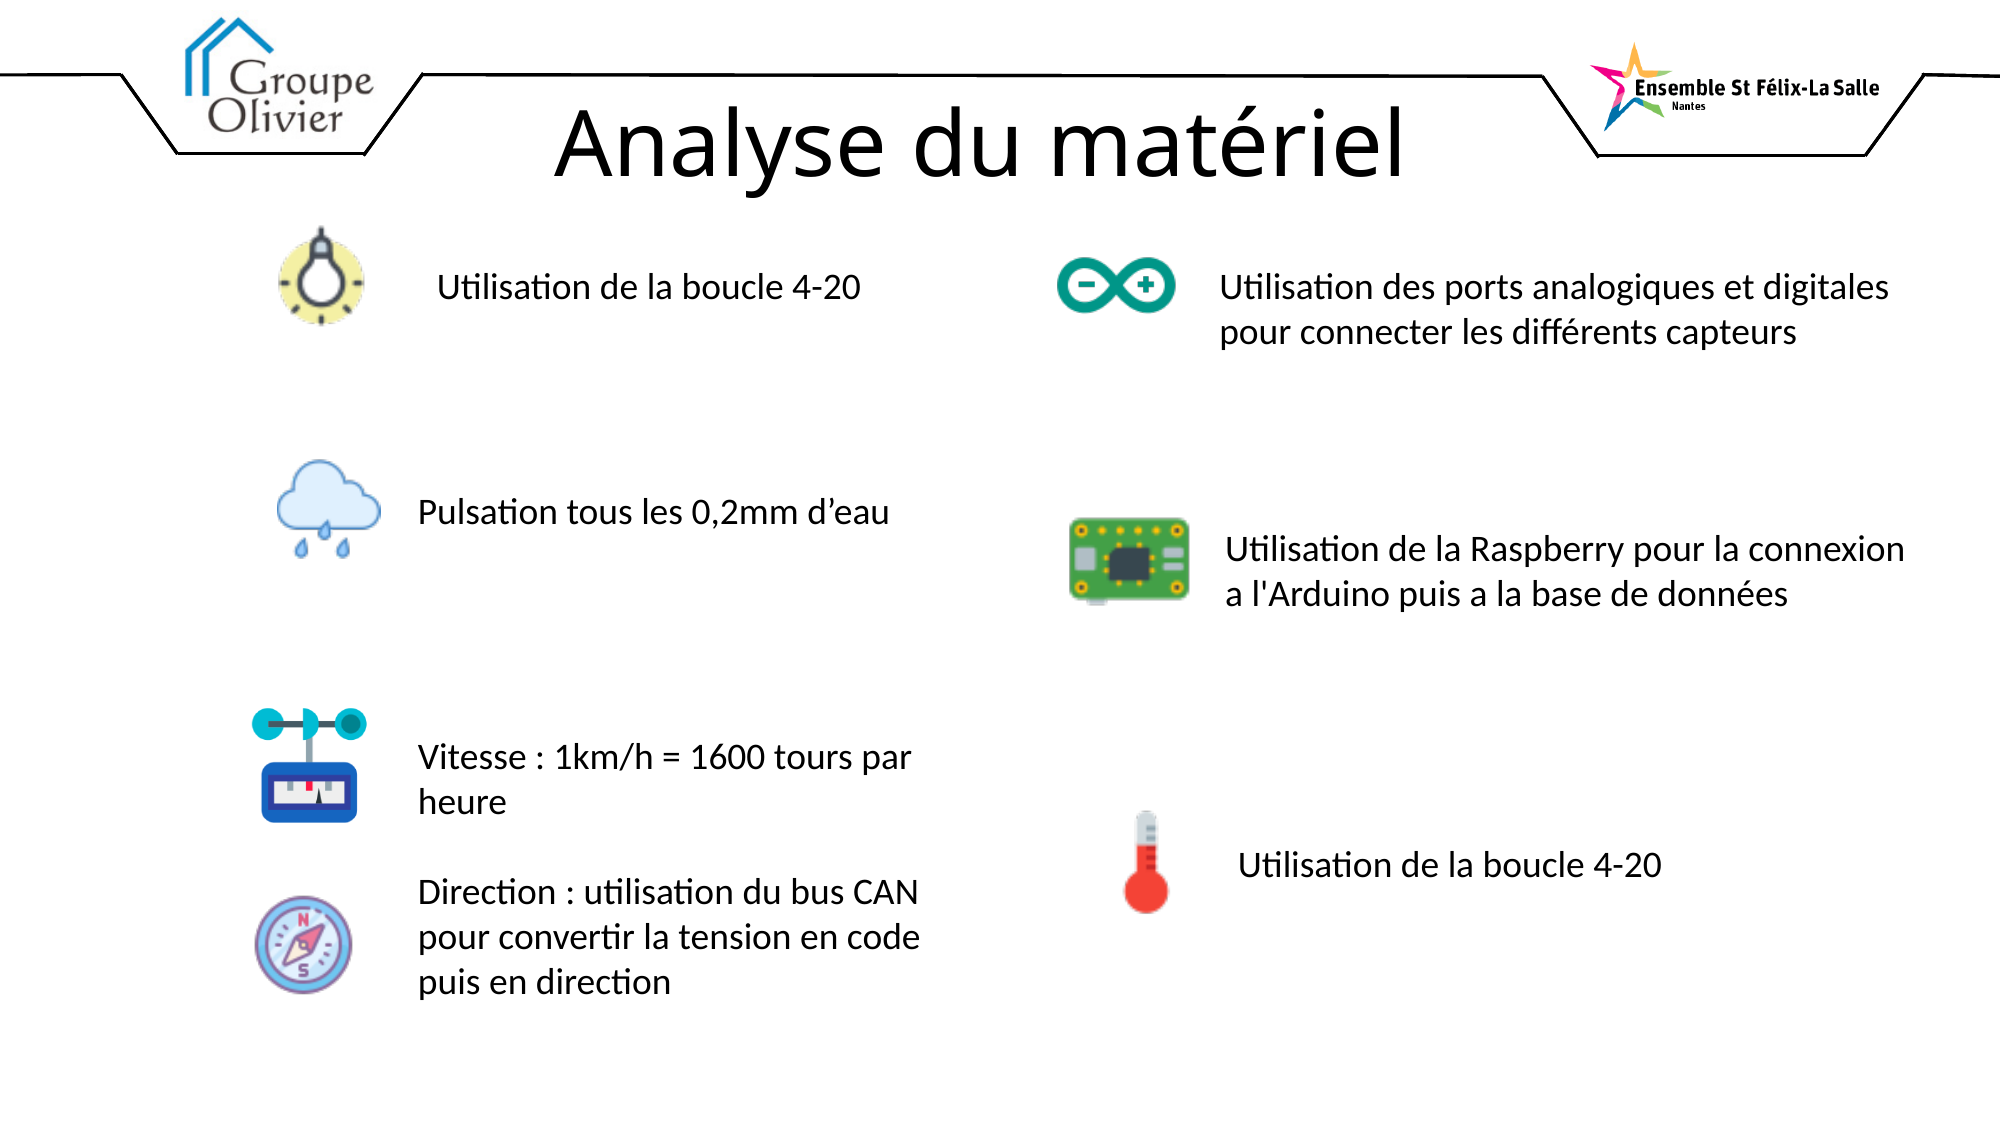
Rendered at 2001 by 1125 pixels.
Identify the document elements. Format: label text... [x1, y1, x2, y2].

text_box Pulsation tous les 0,2mm d’eau [403, 479, 927, 540]
picture [277, 458, 381, 561]
text_box Utilisation des ports analogiques et digitales pour connecter les différents capteurs [1204, 254, 1922, 360]
picture [242, 684, 394, 849]
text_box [121, 74, 178, 155]
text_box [363, 73, 424, 156]
picture [175, 10, 382, 139]
text_box Utilisation de la Raspberry pour la connexion a l'Arduino puis a la base de données [1210, 516, 1931, 621]
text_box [1542, 76, 1599, 158]
text_box Vitesse : 1km/h = 1600 tours par heure Direction : utilisation du bus CAN pour convertir la tension en code puis en direction [403, 724, 993, 1010]
picture [263, 217, 381, 336]
picture [1068, 499, 1192, 623]
picture [1052, 220, 1181, 349]
picture [252, 893, 359, 1001]
text_box Utilisation de la boucle 4-20 [1223, 833, 1693, 893]
picture [1089, 805, 1205, 921]
text_box Utilisation de la boucle 4-20 [422, 254, 892, 315]
text_box Analyse du matériel [539, 77, 1566, 203]
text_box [1865, 73, 1925, 156]
picture [1588, 39, 1884, 133]
